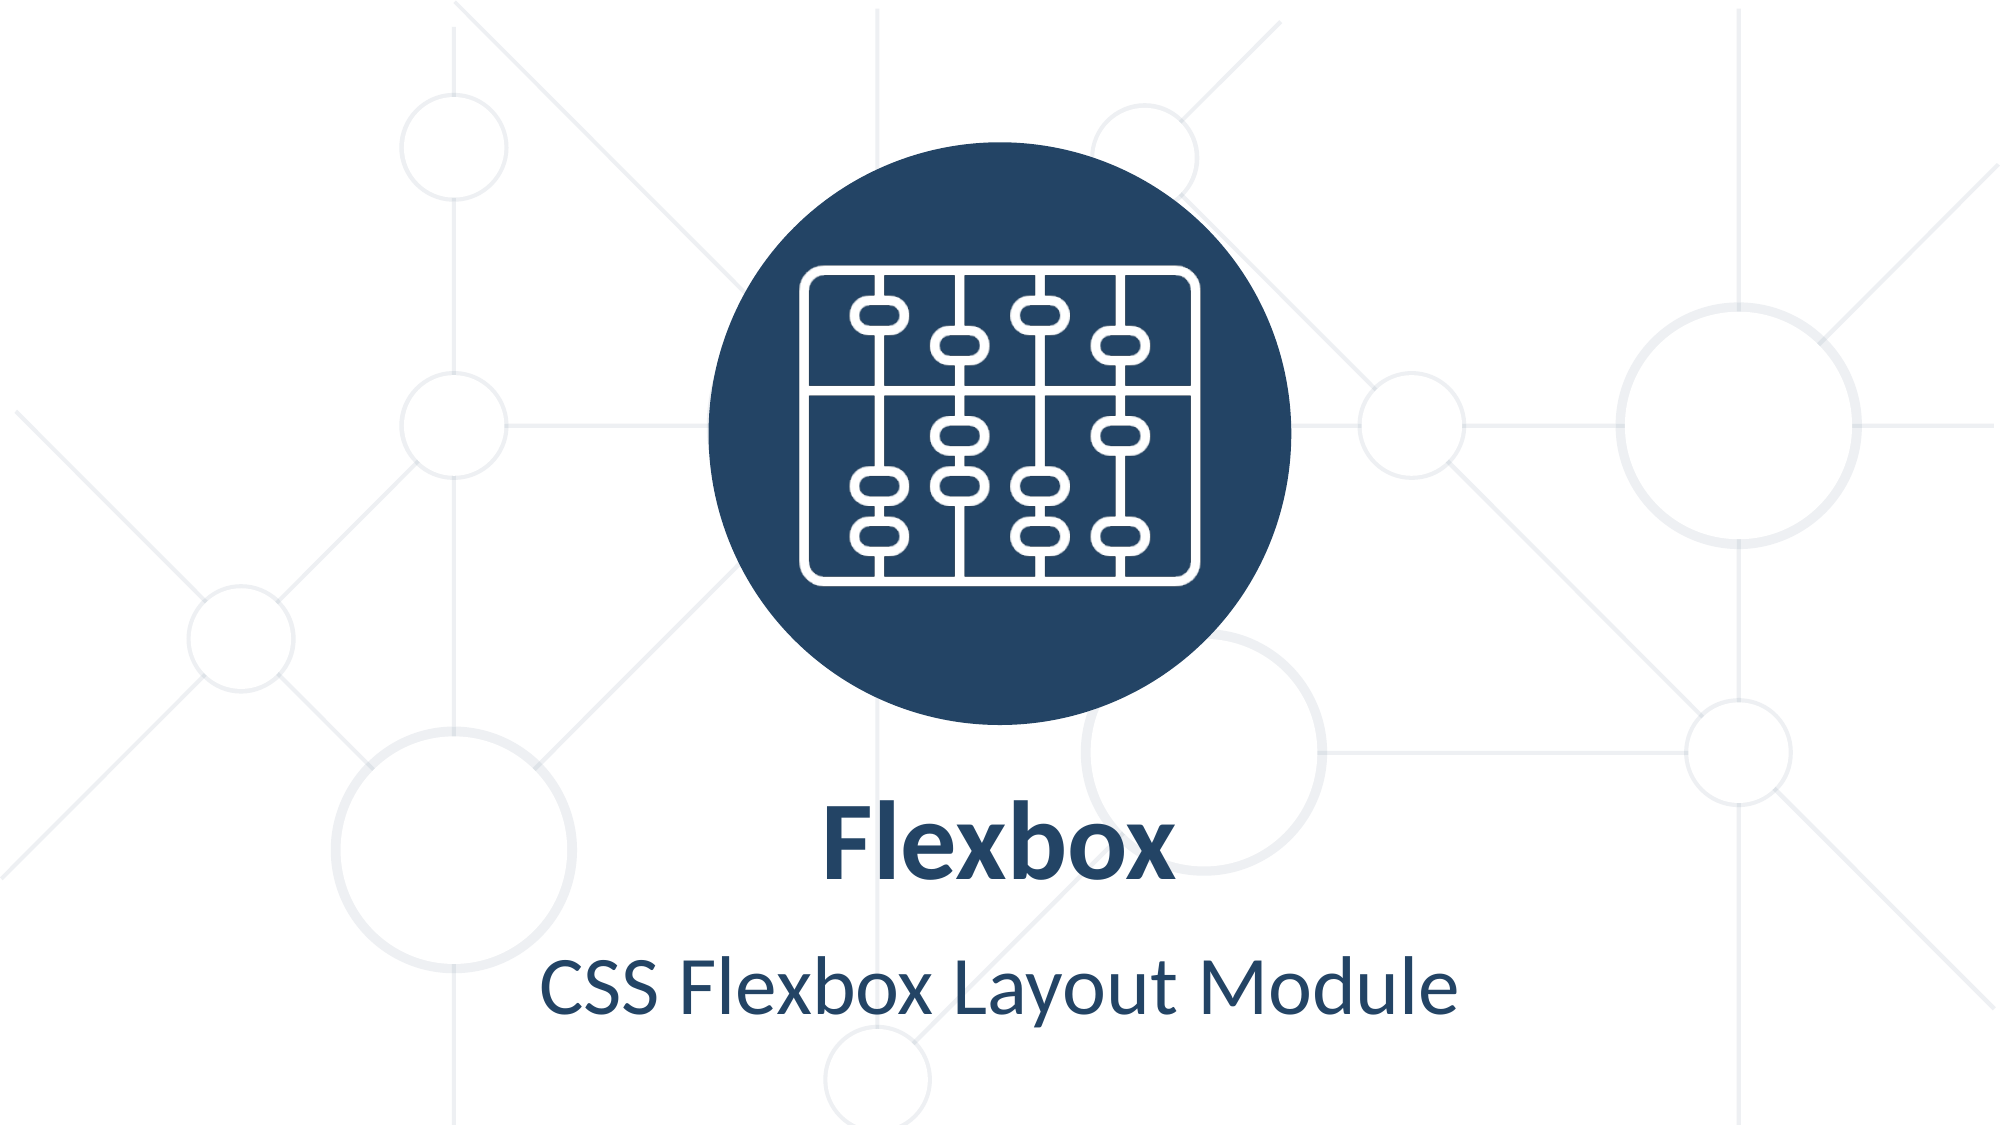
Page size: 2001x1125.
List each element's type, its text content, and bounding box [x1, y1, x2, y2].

subtitle CSS Flexbox Layout Module [100, 916, 1900, 1043]
picture [759, 185, 1241, 668]
title Flexbox [100, 771, 1900, 898]
